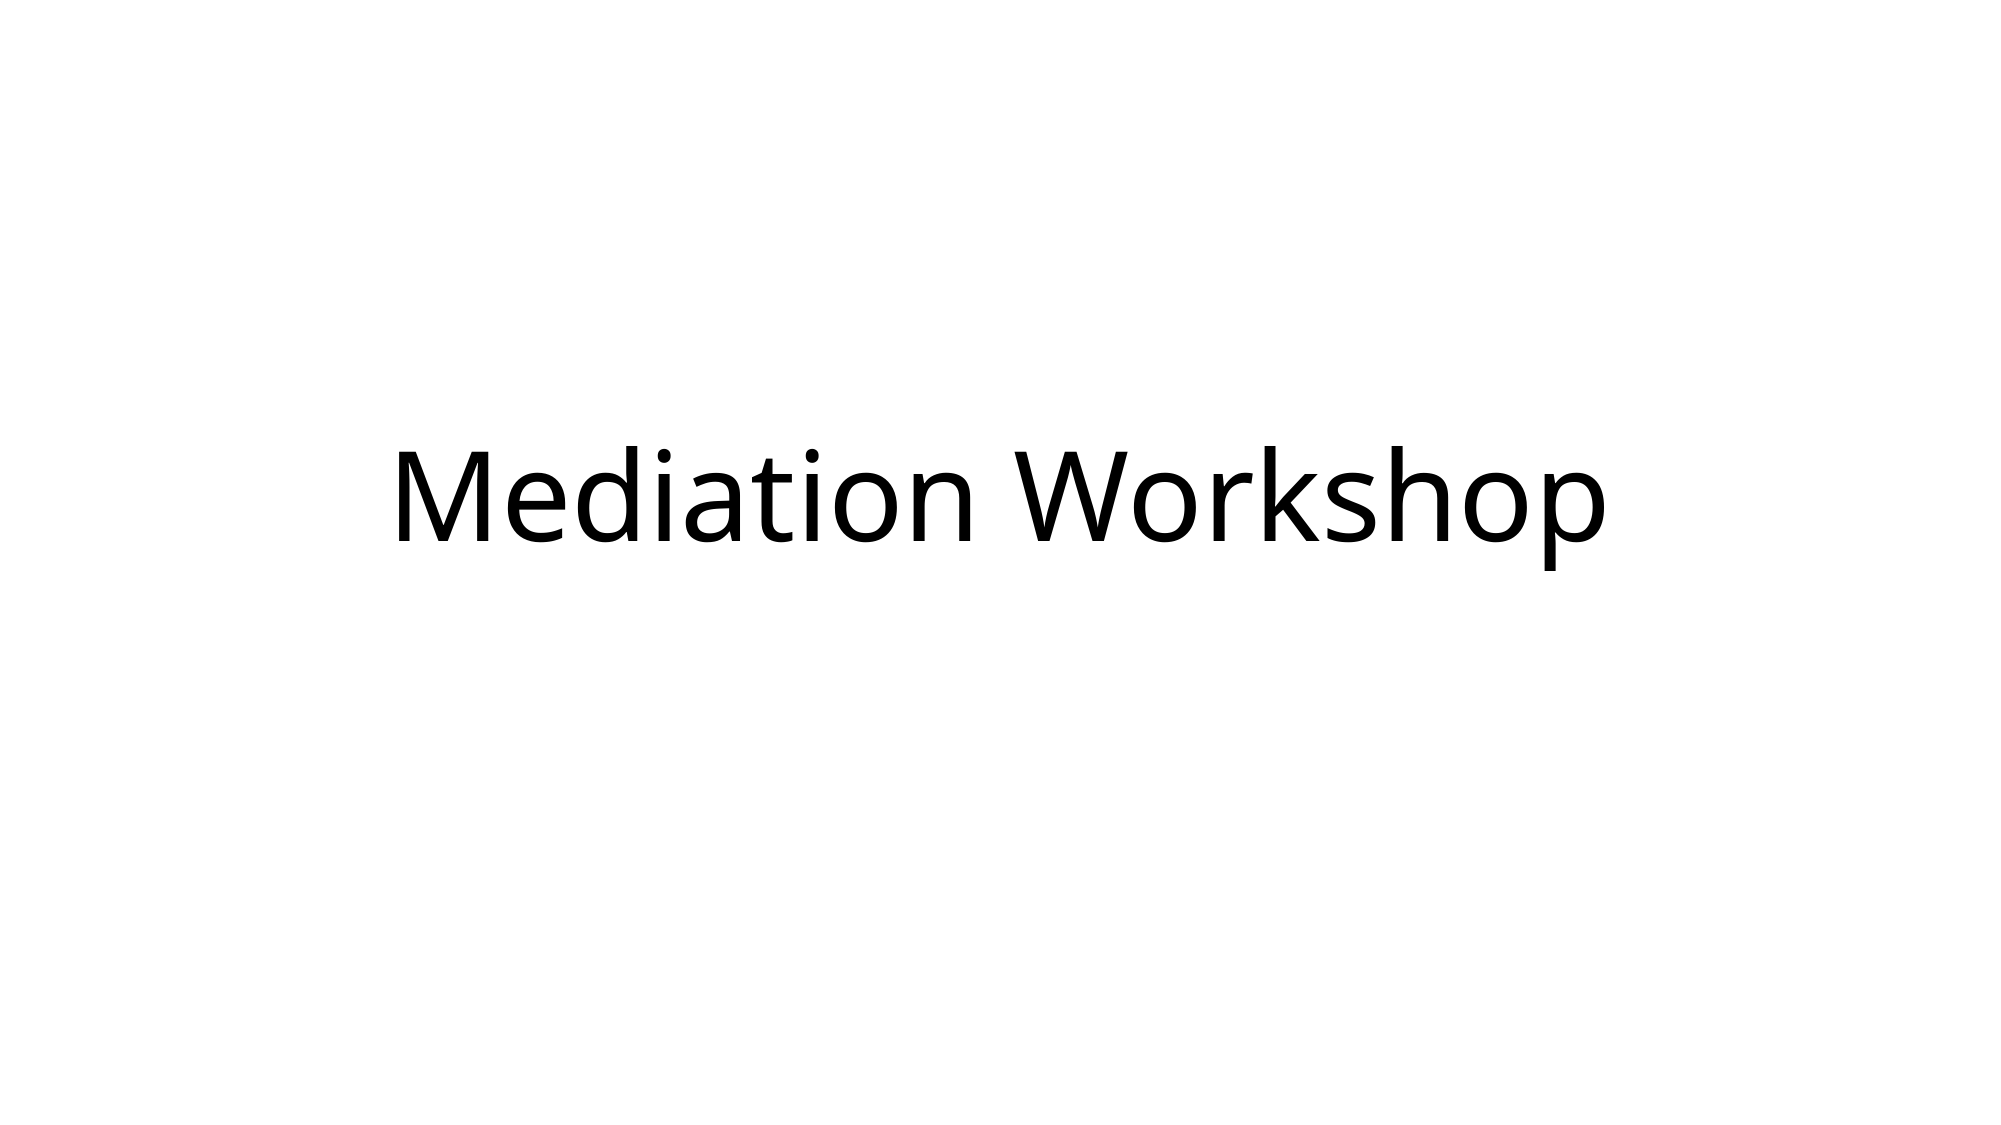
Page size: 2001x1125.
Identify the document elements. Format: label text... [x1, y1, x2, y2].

title Mediation Workshop [249, 184, 1750, 576]
